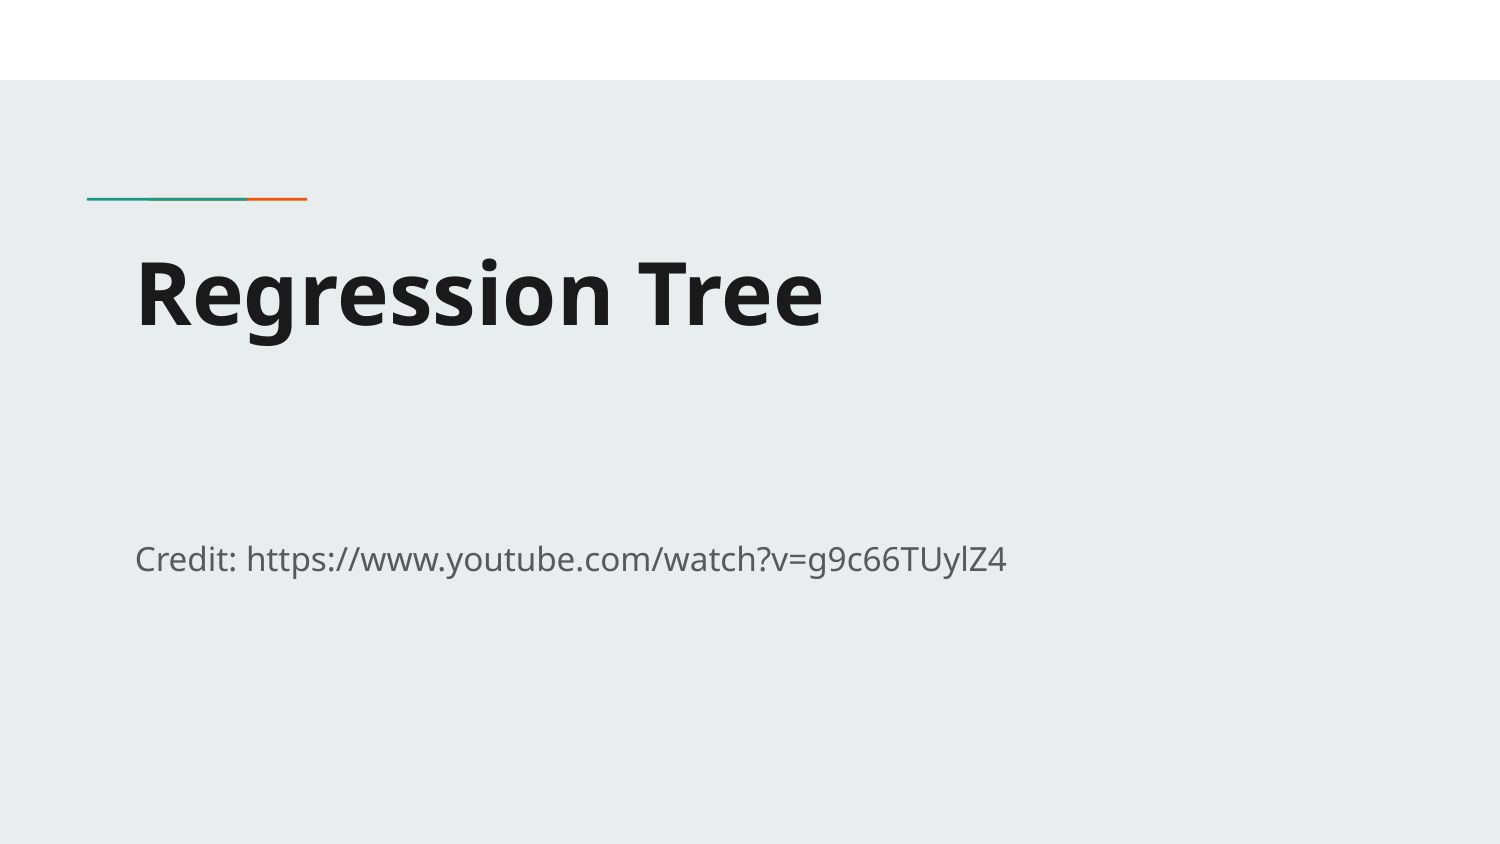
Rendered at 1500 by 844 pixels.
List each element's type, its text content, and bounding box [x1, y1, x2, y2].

subtitle Credit: https://www.youtube.com/watch?v=g9c66TUylZ4 [119, 520, 1381, 610]
title Regression Tree [119, 216, 1381, 490]
